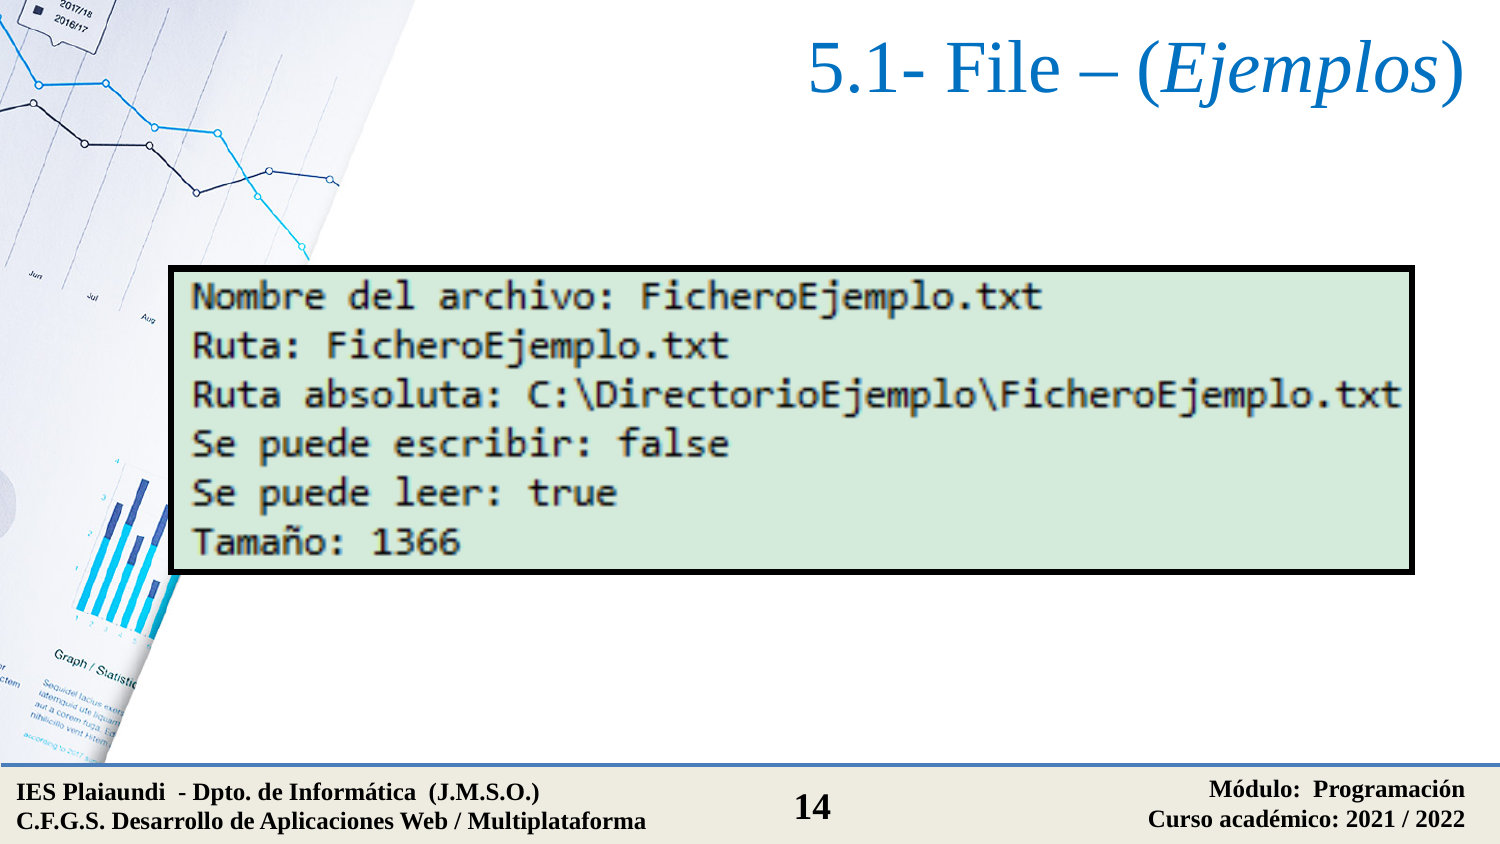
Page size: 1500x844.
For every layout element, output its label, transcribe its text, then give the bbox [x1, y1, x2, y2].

picture [0, 0, 1500, 763]
title 5.1- File – (Ejemplos) [177, 0, 1481, 126]
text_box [1, 764, 1500, 844]
